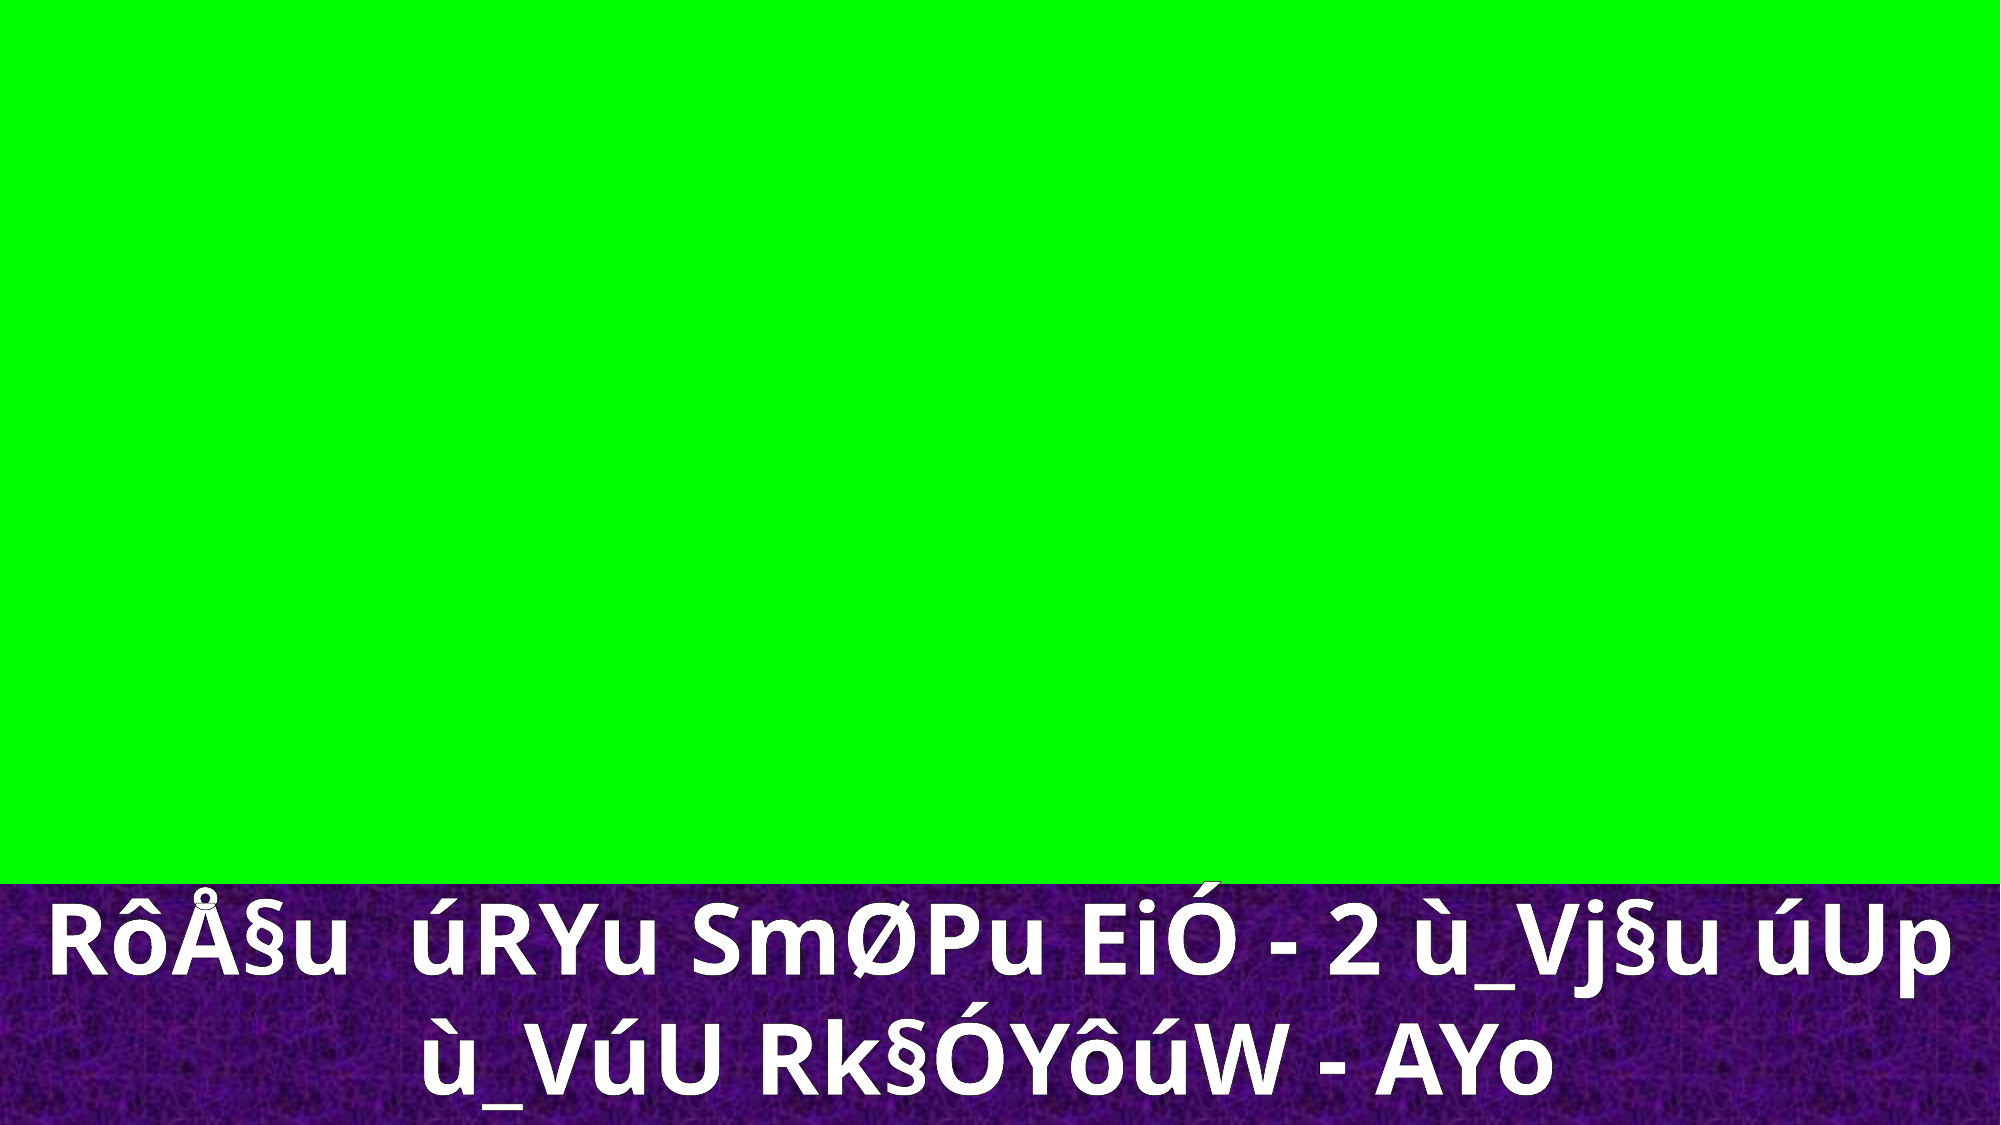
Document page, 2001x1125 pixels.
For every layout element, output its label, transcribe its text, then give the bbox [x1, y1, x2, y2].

text_box RôÅ§u úRYu SmØPu EiÓ - 2 ù_Vj§u úUp ù_VúU Rk§ÓYôúW - AYo [0, 867, 2000, 1123]
